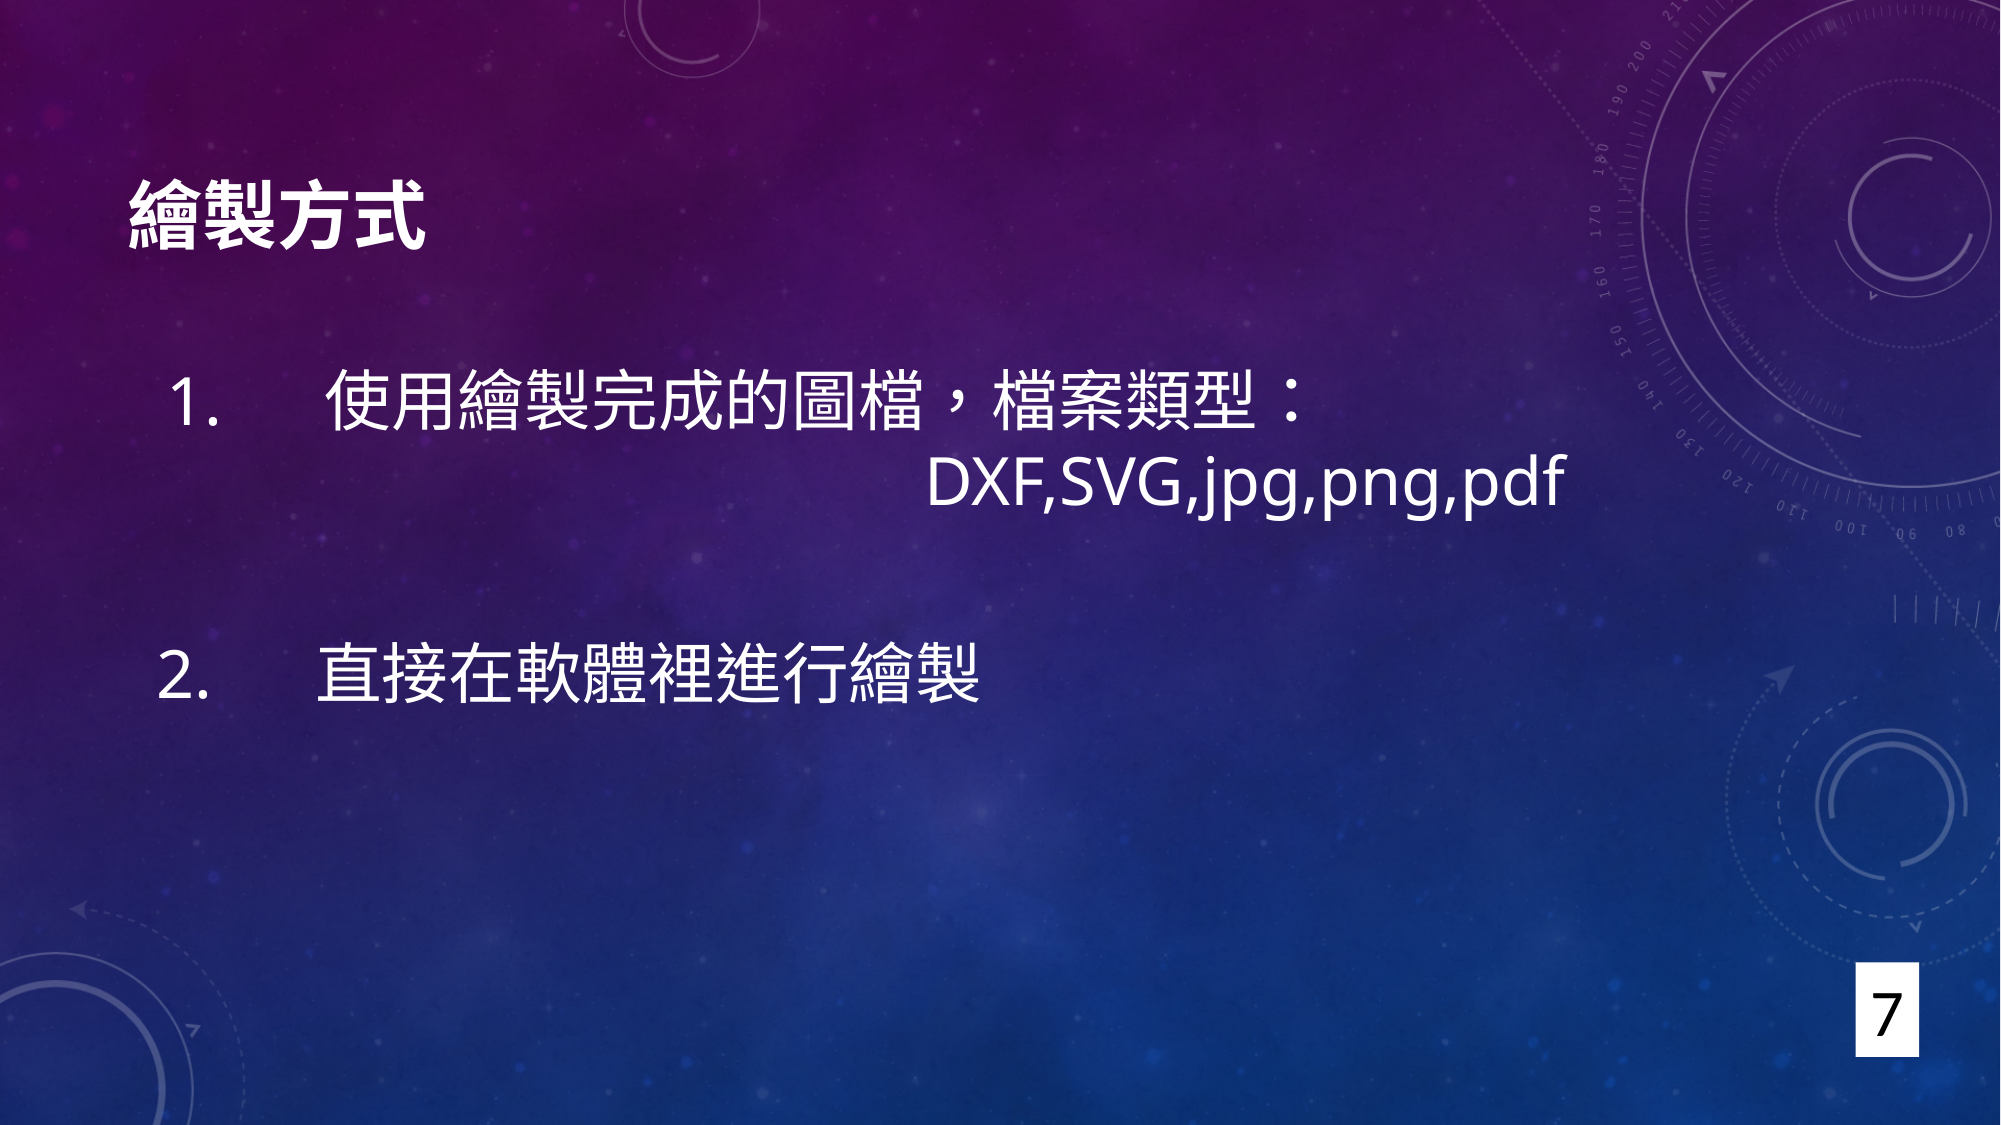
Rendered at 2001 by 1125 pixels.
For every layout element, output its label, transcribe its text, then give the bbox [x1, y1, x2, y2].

title 繪製方式 [112, 99, 1775, 339]
list 1. 使用繪製完成的圖檔，檔案類型： DXF,SVG,jpg,png,pdf 2. 直接在軟體裡進行繪製 [112, 351, 1775, 950]
text_box 7 [1855, 962, 1920, 1057]
picture [0, 0, 2001, 1125]
